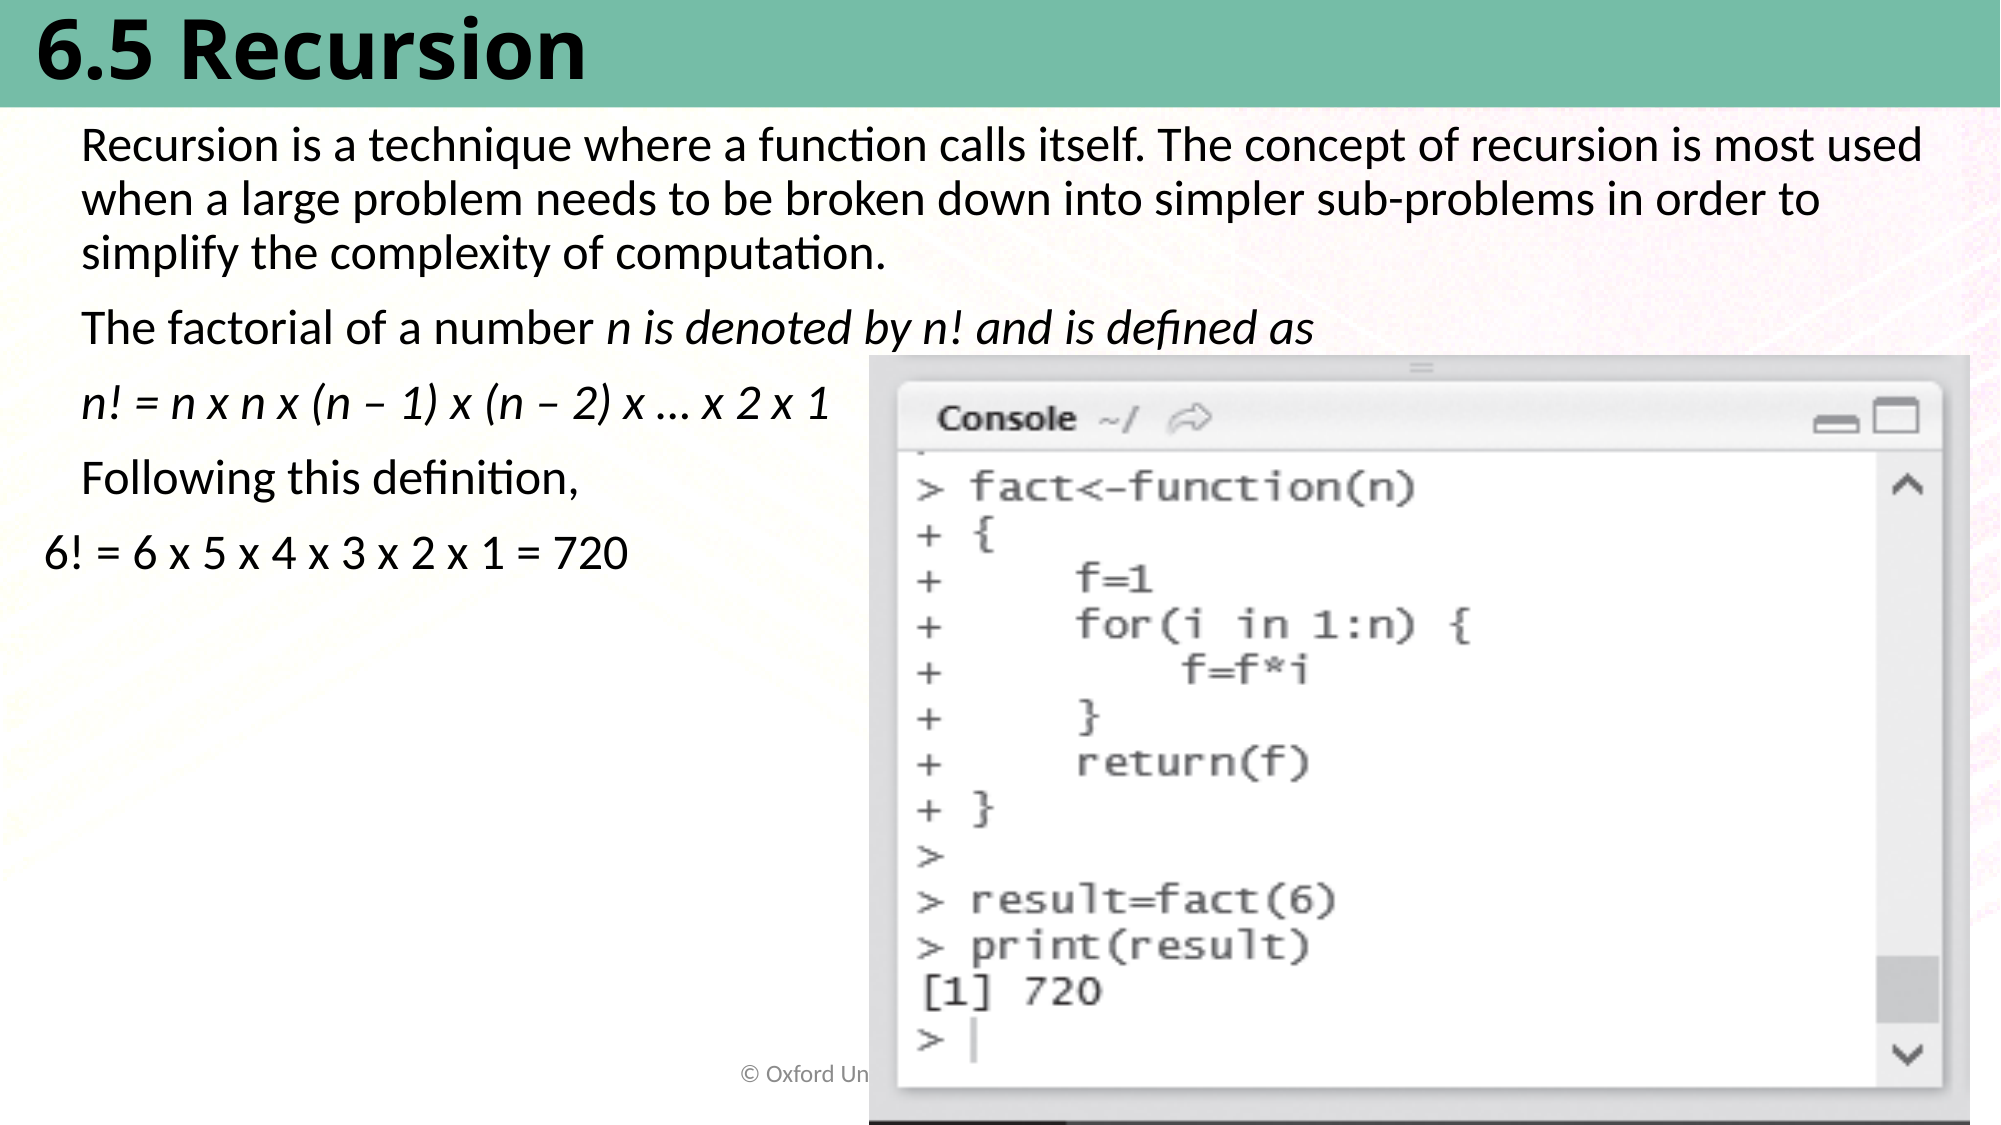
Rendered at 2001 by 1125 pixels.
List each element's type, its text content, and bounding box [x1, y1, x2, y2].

footer © Oxford University Press 2017. All rights reserved. [662, 1042, 869, 1103]
picture [869, 355, 1970, 1125]
list Recursion is a technique where a function calls itself. The concept of recursion is most used when a large problem needs to be broken down into simpler sub-problems in order to simplify the complexity of computation. The factorial of a number n is denoted by n! and is defined as n! = n x n x (n – 1) x (n – 2) x … x 2 x 1 Following this definition, 6! = 6 x 5 x 4 x 3 x 2 x 1 = 720 [28, 111, 1962, 937]
title 6.5 Recursion [0, 0, 2000, 108]
